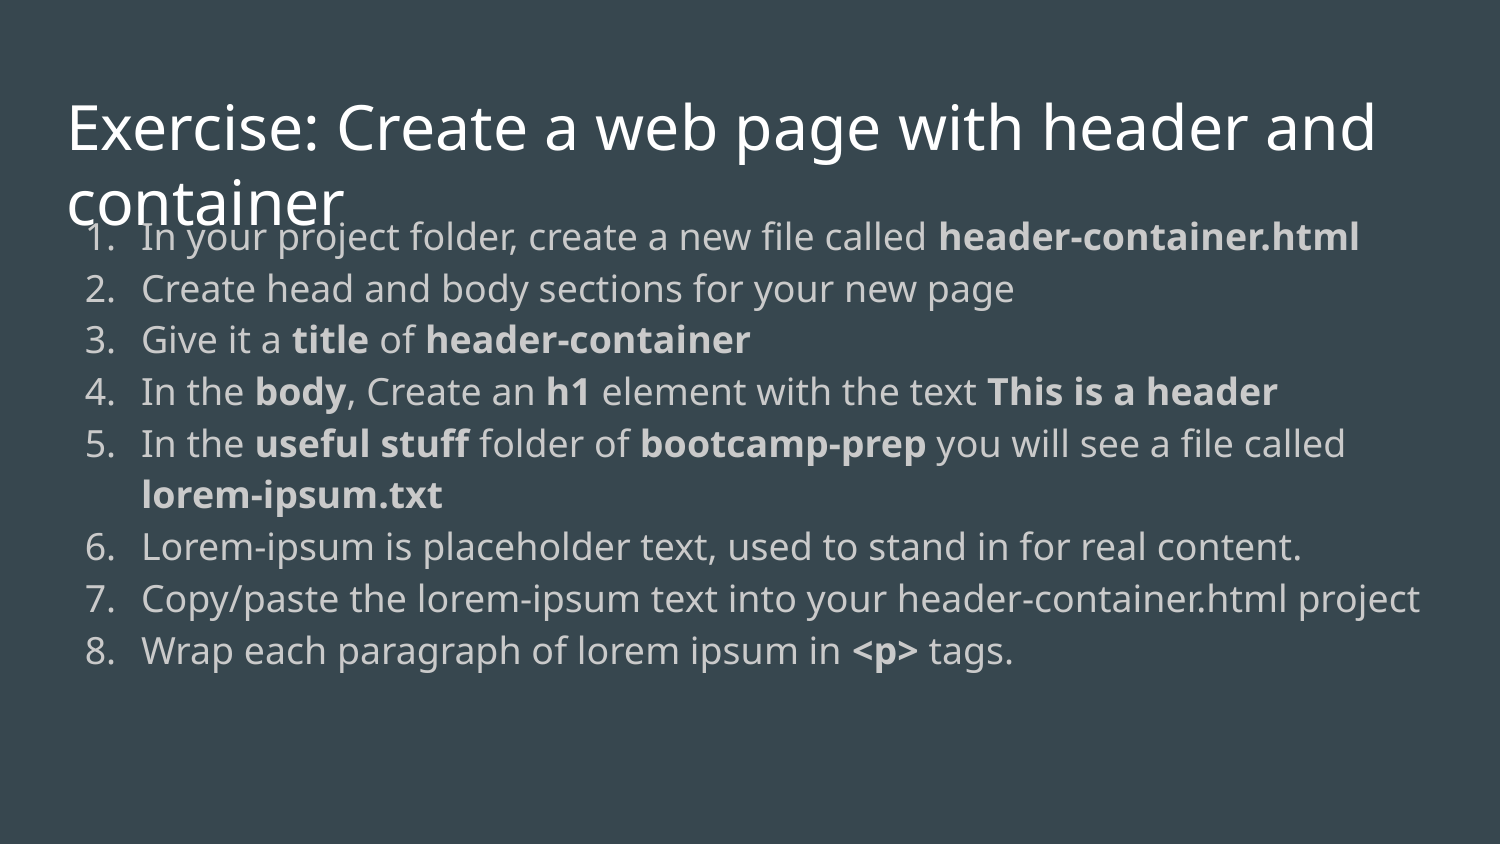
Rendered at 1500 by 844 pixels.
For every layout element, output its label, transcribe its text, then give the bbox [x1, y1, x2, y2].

list In your project folder, create a new file called header-container.html Create head and body sections for your new page Give it a title of header-container In the body, Create an h1 element with the text This is a header In the useful stuff folder of bootcamp-prep you will see a file called lorem-ipsum.txt Lorem-ipsum is placeholder text, used to stand in for real content. Copy/paste the lorem-ipsum text into your header-container.html project Wrap each paragraph of lorem ipsum in <p> tags. [51, 191, 1449, 752]
title Exercise: Create a web page with header and container [51, 72, 1449, 167]
